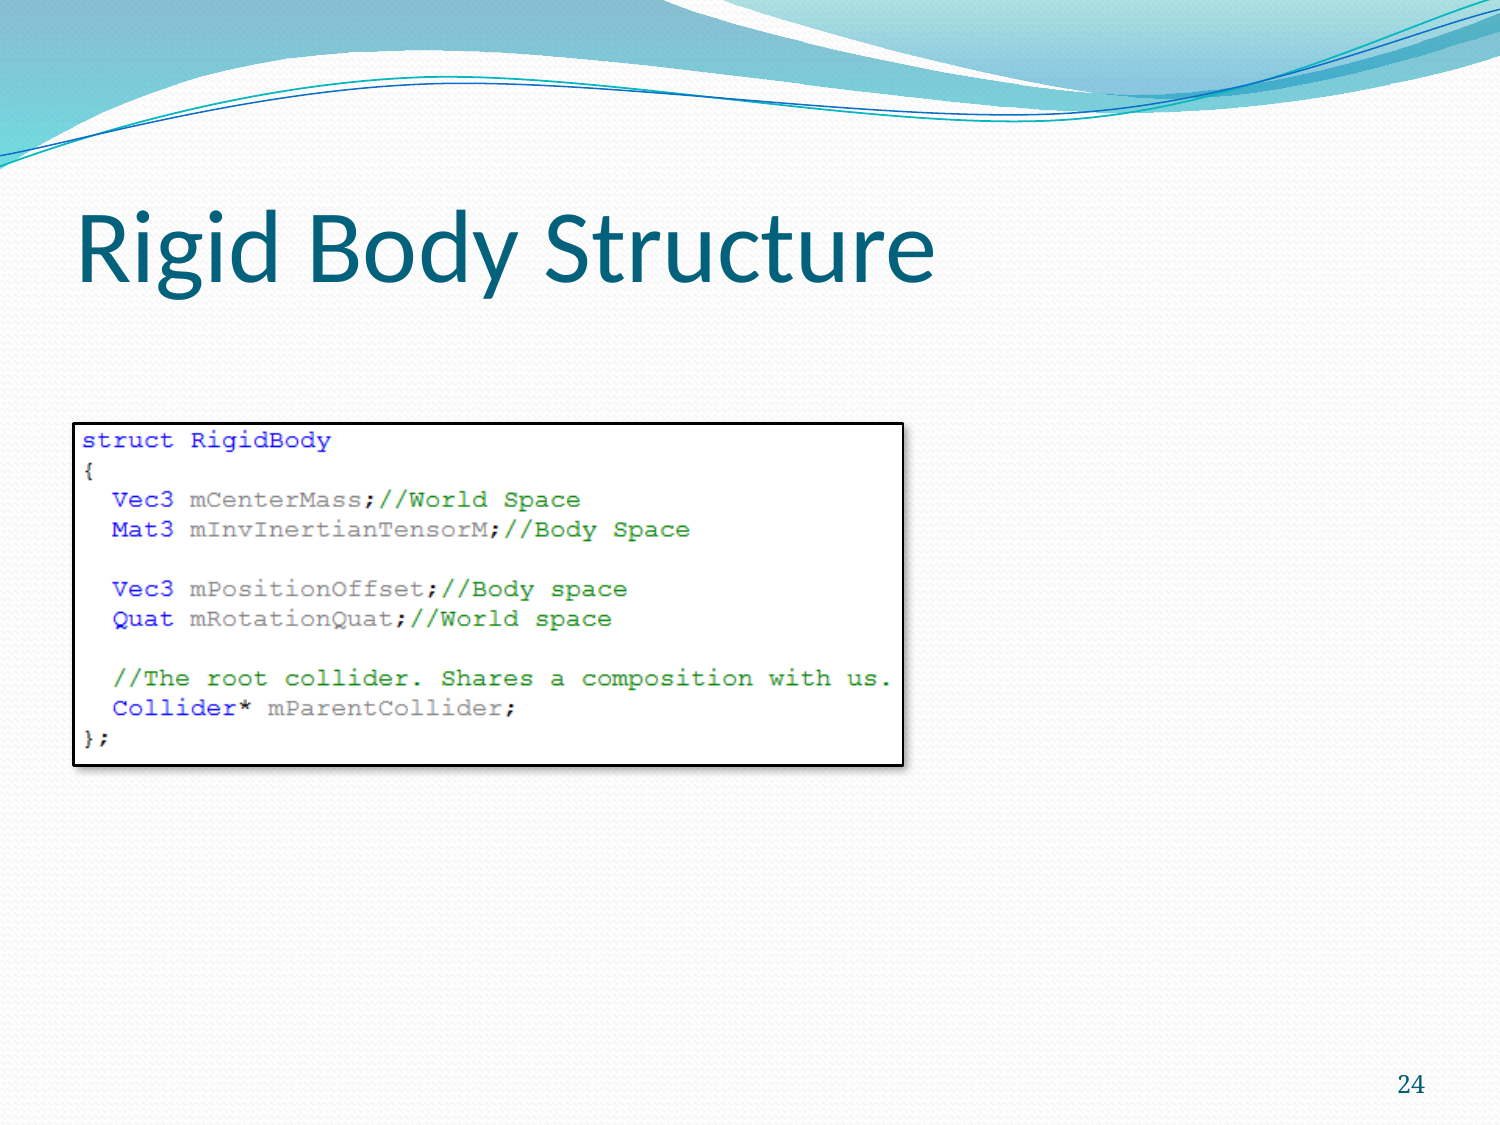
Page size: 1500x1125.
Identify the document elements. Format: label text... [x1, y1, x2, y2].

picture [74, 424, 902, 765]
slide_number 24 [1299, 1042, 1425, 1103]
title Rigid Body Structure [75, 115, 1425, 303]
